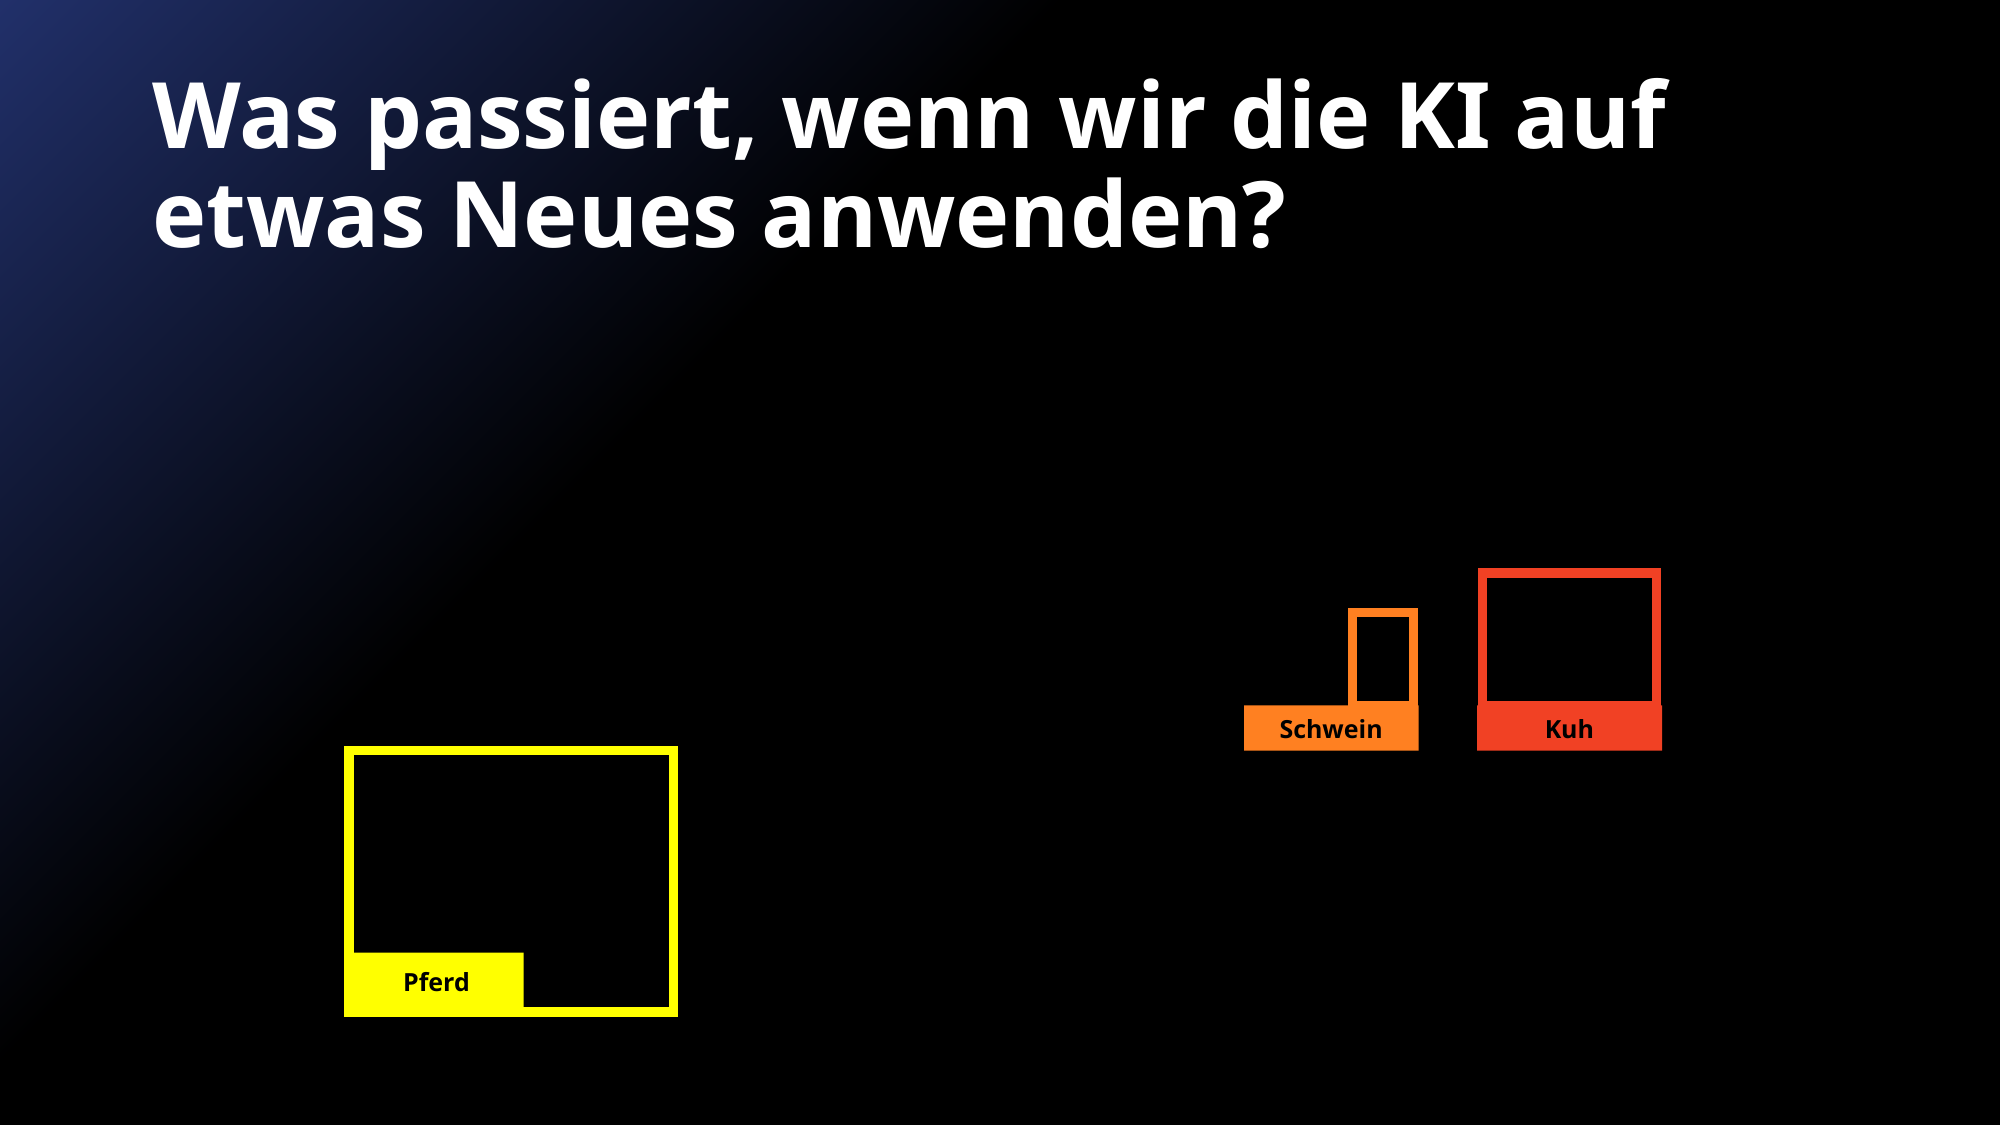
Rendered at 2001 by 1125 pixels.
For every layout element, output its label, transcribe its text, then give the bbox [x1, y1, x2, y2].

picture [199, 551, 822, 1019]
title Was passiert, wenn wir die KI auf etwas Neues anwenden? [137, 59, 1863, 278]
picture [1021, 333, 1878, 975]
